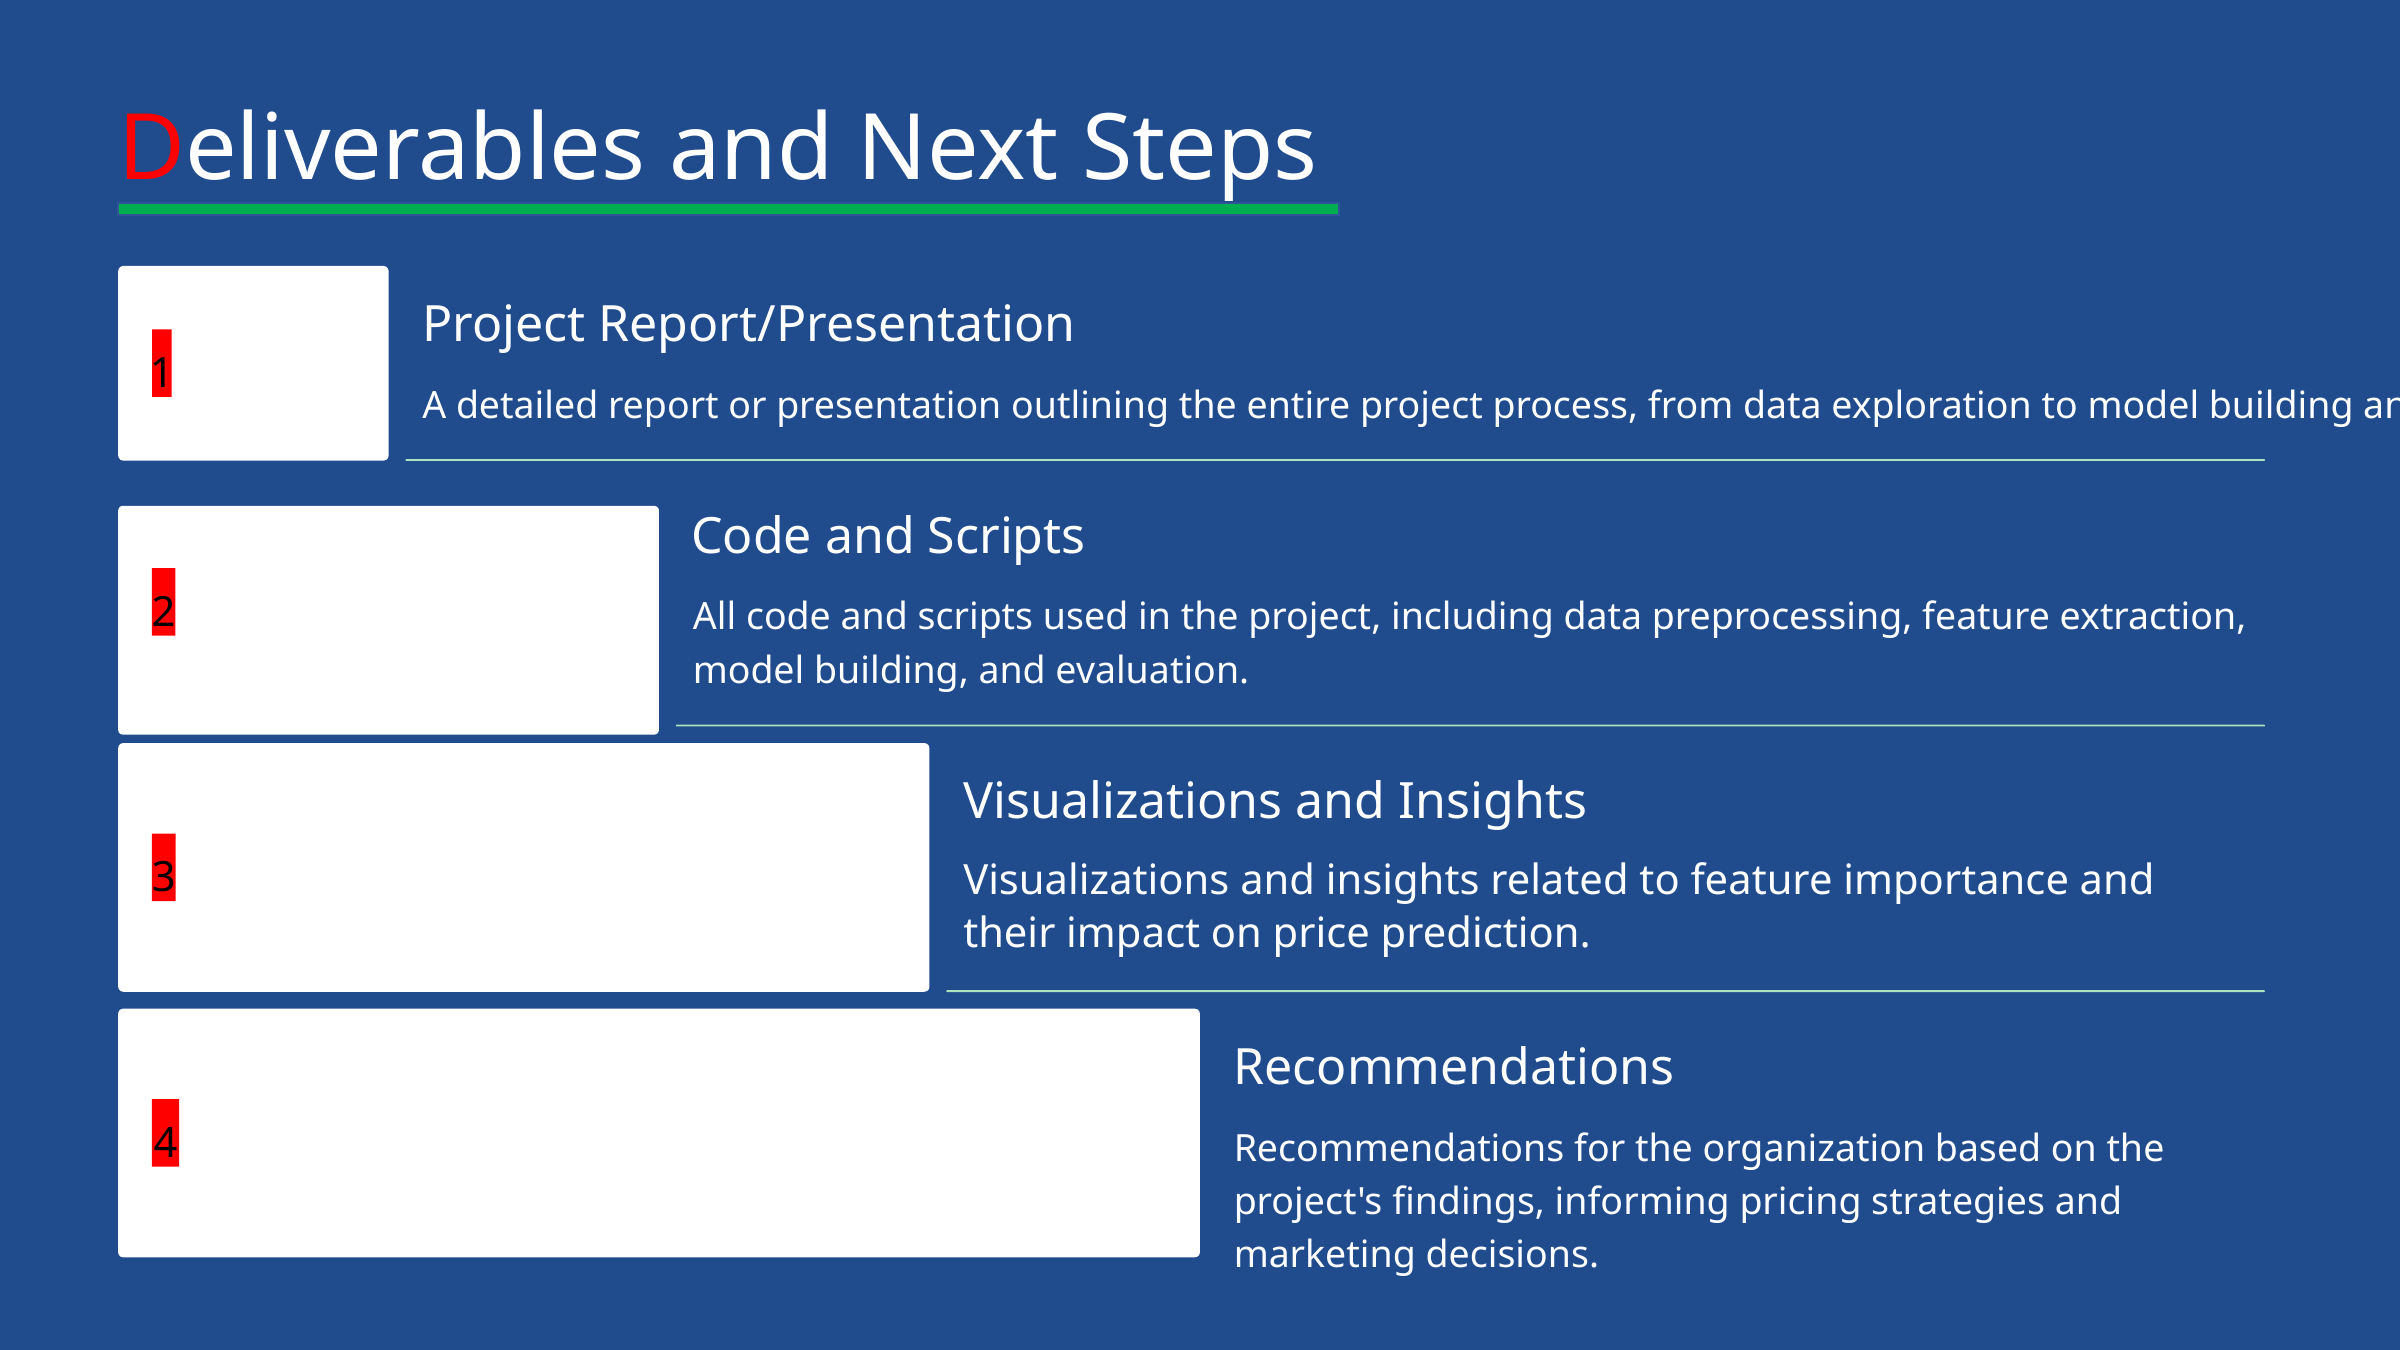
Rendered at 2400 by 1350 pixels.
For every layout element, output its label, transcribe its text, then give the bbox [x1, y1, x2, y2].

text_box [118, 1008, 1200, 1258]
text_box Visualizations and Insights [963, 776, 1528, 830]
text_box Project Report/Presentation [422, 299, 987, 353]
text_box 1 [152, 329, 172, 397]
text_box All code and scripts used in the project, including data preprocessing, feature extraction, model building, and evaluation. [692, 584, 2248, 693]
text_box [118, 743, 930, 992]
text_box [117, 202, 1340, 216]
text_box Visualizations and insights related to feature importance and their impact on price prediction. [963, 849, 2248, 958]
text_box 4 [151, 1099, 180, 1167]
text_box Code and Scripts [691, 511, 1148, 564]
text_box A detailed report or presentation outlining the entire project process, from data exploration to model building and evaluation. [422, 372, 2183, 427]
text_box Recommendations [1233, 1042, 1656, 1096]
text_box Recommendations for the organization based on the project's findings, informing pricing strategies and marketing decisions. [1233, 1115, 2248, 1224]
text_box 2 [151, 568, 176, 636]
text_box Deliverables and Next Steps [118, 92, 1369, 199]
text_box [118, 505, 659, 735]
text_box 3 [151, 833, 176, 902]
text_box [118, 265, 389, 461]
